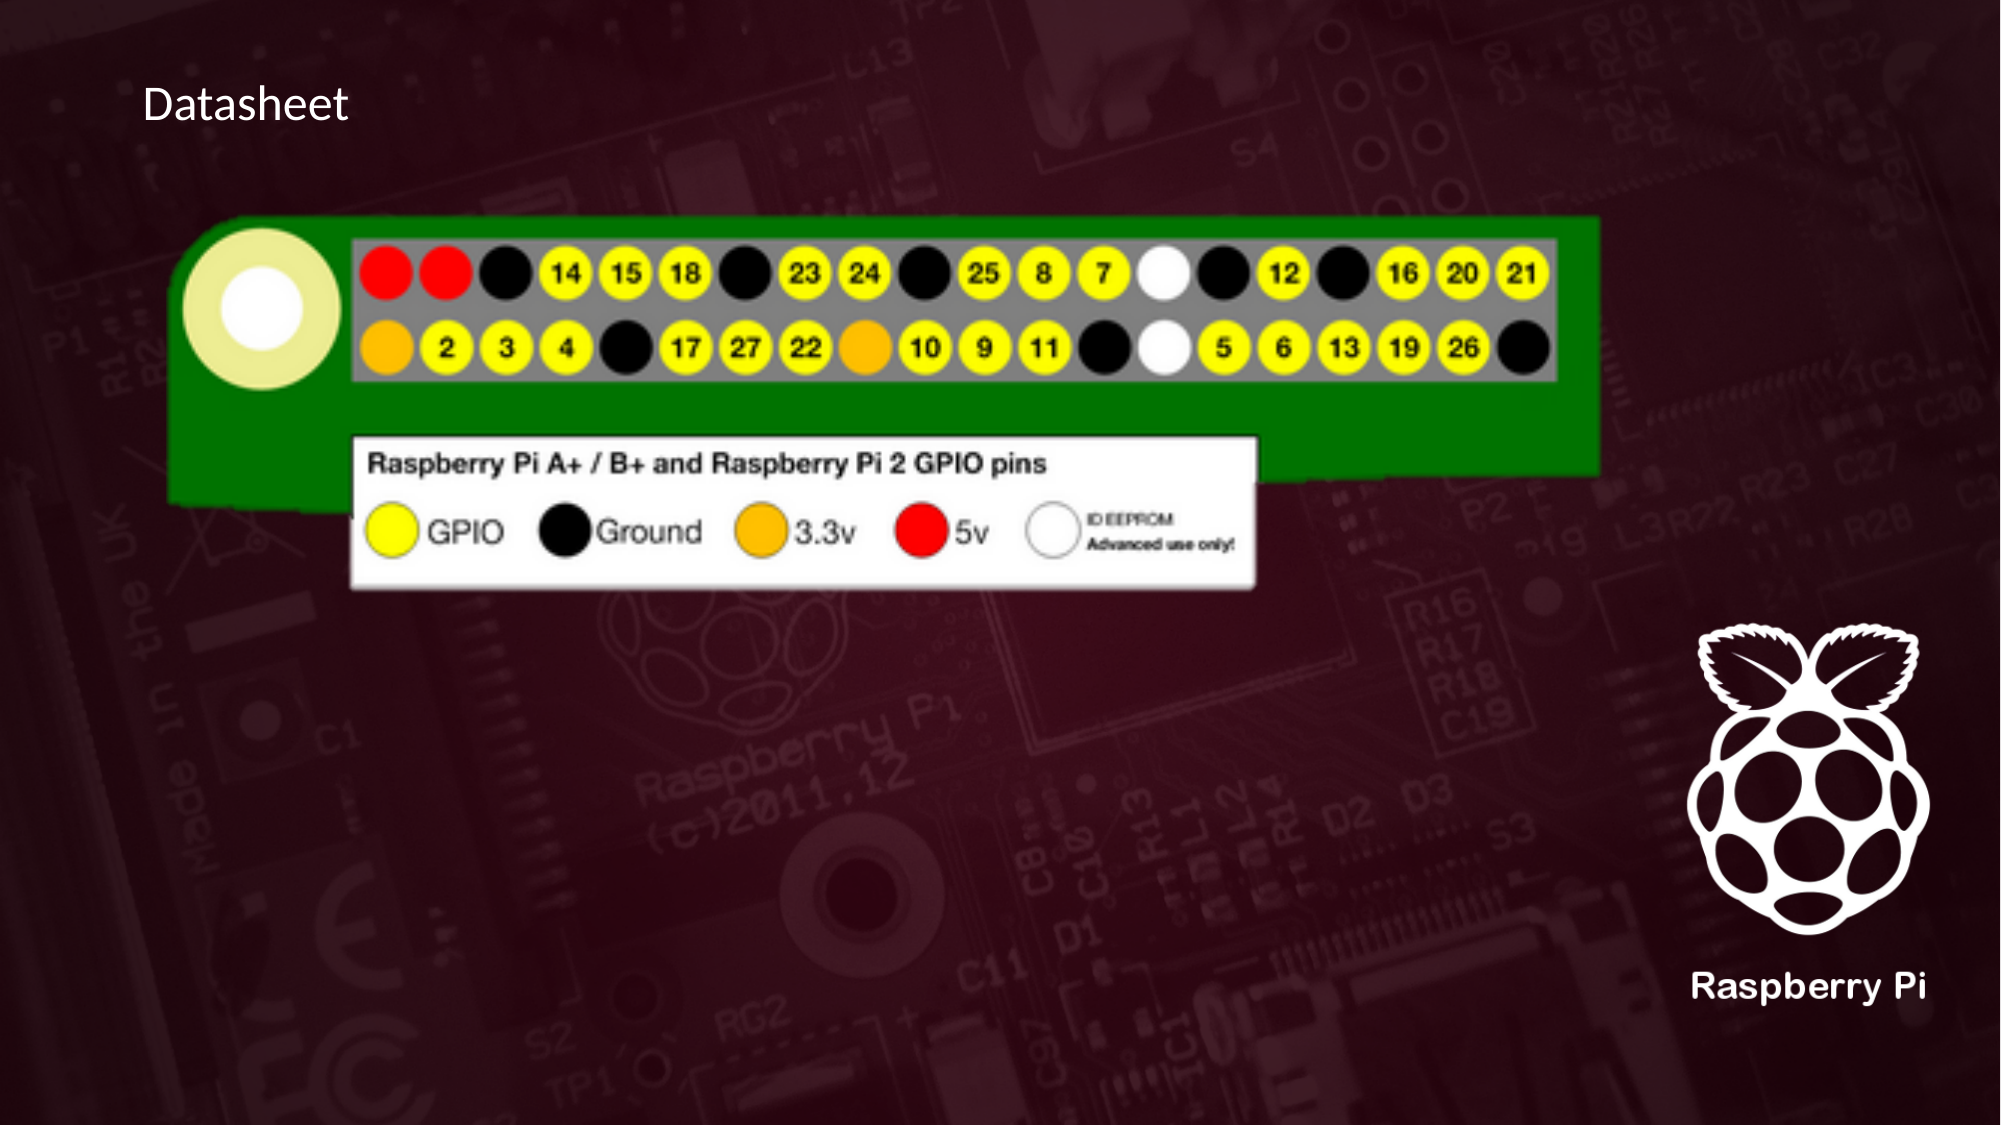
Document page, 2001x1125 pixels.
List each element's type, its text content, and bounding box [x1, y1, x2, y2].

picture [0, 0, 2001, 1125]
text_box Datasheet [127, 62, 365, 138]
